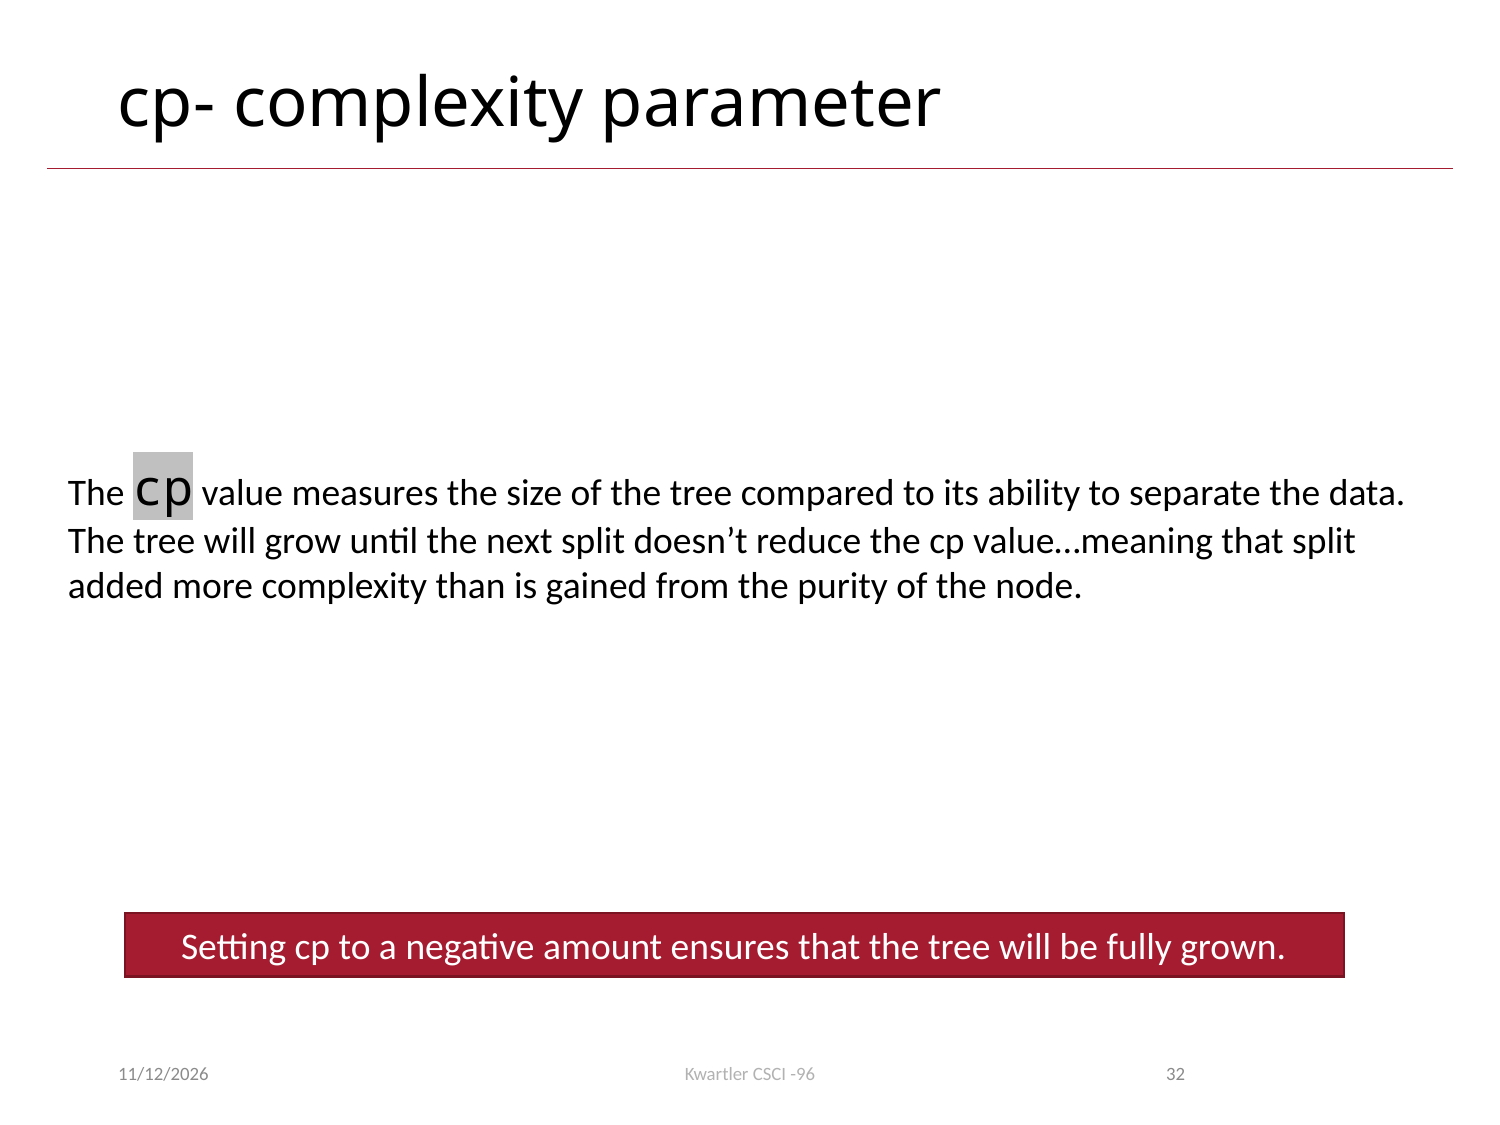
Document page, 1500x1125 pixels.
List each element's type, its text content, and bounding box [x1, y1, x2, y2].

footer Kwartler CSCI -96 [496, 1042, 1004, 1103]
slide_number 32 [1059, 1042, 1200, 1103]
text_box The cp value measures the size of the tree compared to its ability to separate the data. The tree will grow until the next split doesn’t reduce the cp value…meaning that split added more complexity than is gained from the purity of the node. [53, 448, 1447, 613]
text_box Setting cp to a negative amount ensures that the tree will be fully grown. [124, 912, 1345, 978]
title cp- complexity parameter [103, 59, 1397, 157]
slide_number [103, 1042, 441, 1103]
